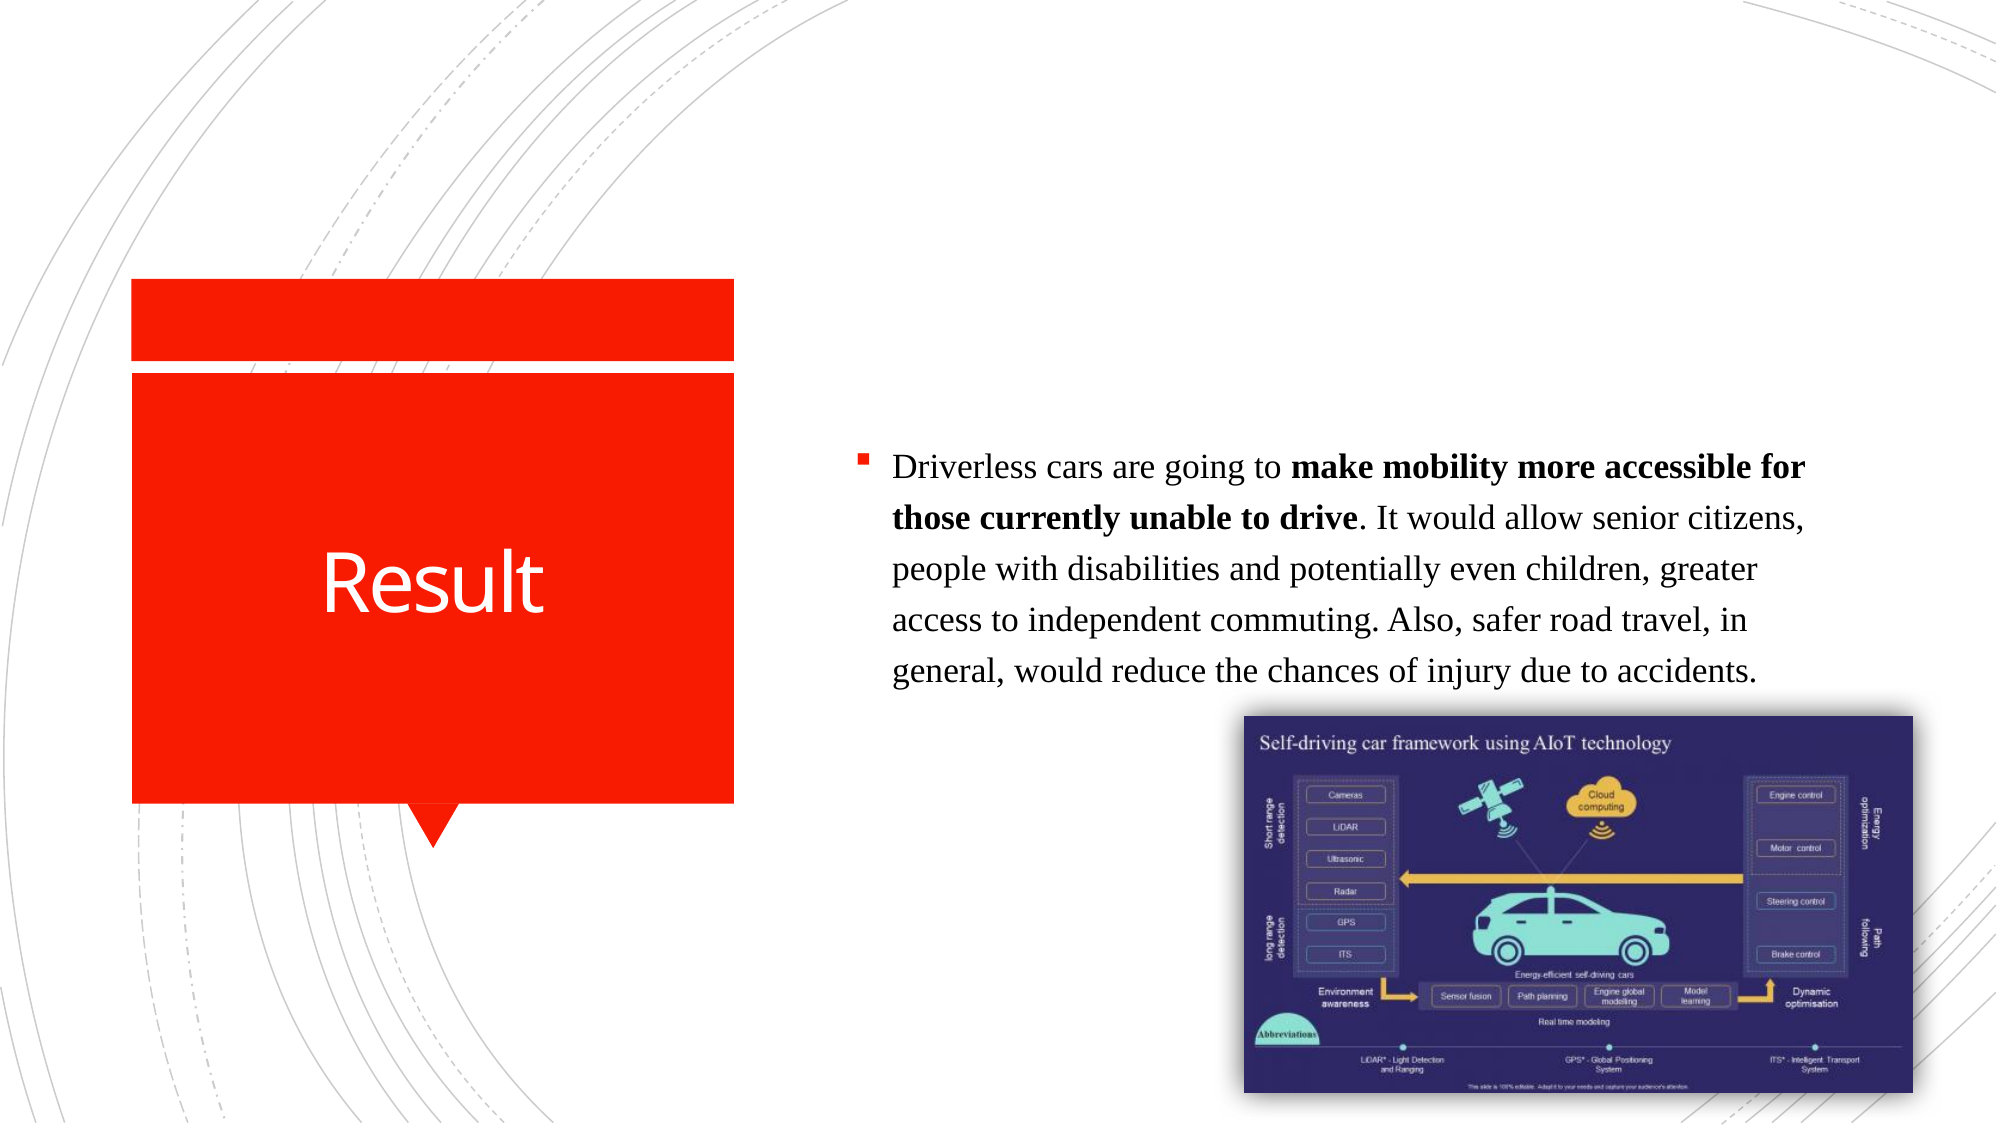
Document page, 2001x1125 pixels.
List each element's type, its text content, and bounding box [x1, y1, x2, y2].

list Driverless cars are going to make mobility more accessible for those currently unable to drive. It would allow senior citizens, people with disabilities and potentially even children, greater access to independent commuting. Also, safer road travel, in general, would reduce the chances of injury due to accidents. [839, 131, 1871, 993]
picture [1244, 716, 1914, 1093]
title Result [145, 385, 720, 789]
